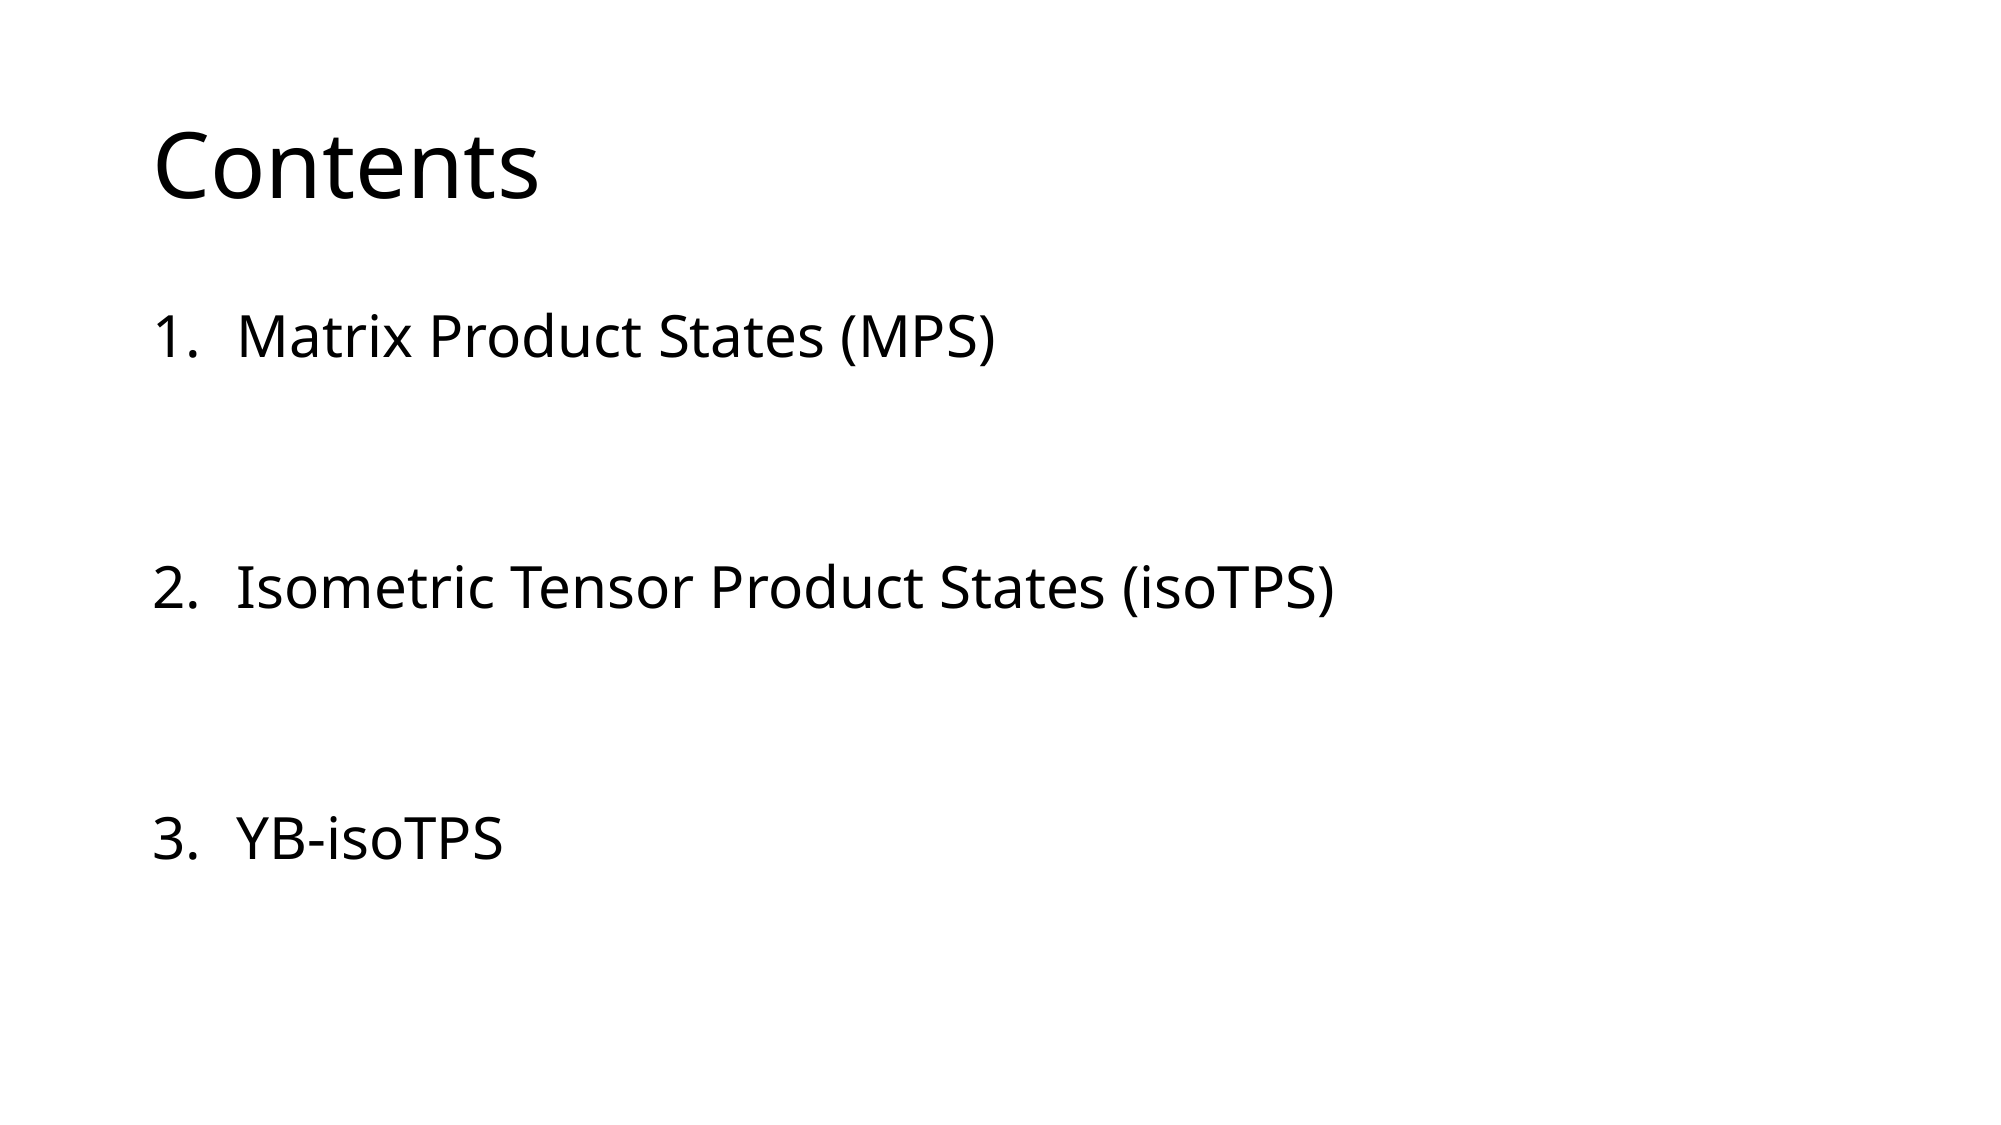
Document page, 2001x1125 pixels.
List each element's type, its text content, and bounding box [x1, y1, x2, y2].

list Matrix Product States (MPS) Isometric Tensor Product States (isoTPS) YB-isoTPS [137, 299, 1863, 1014]
title Contents [137, 59, 1863, 278]
